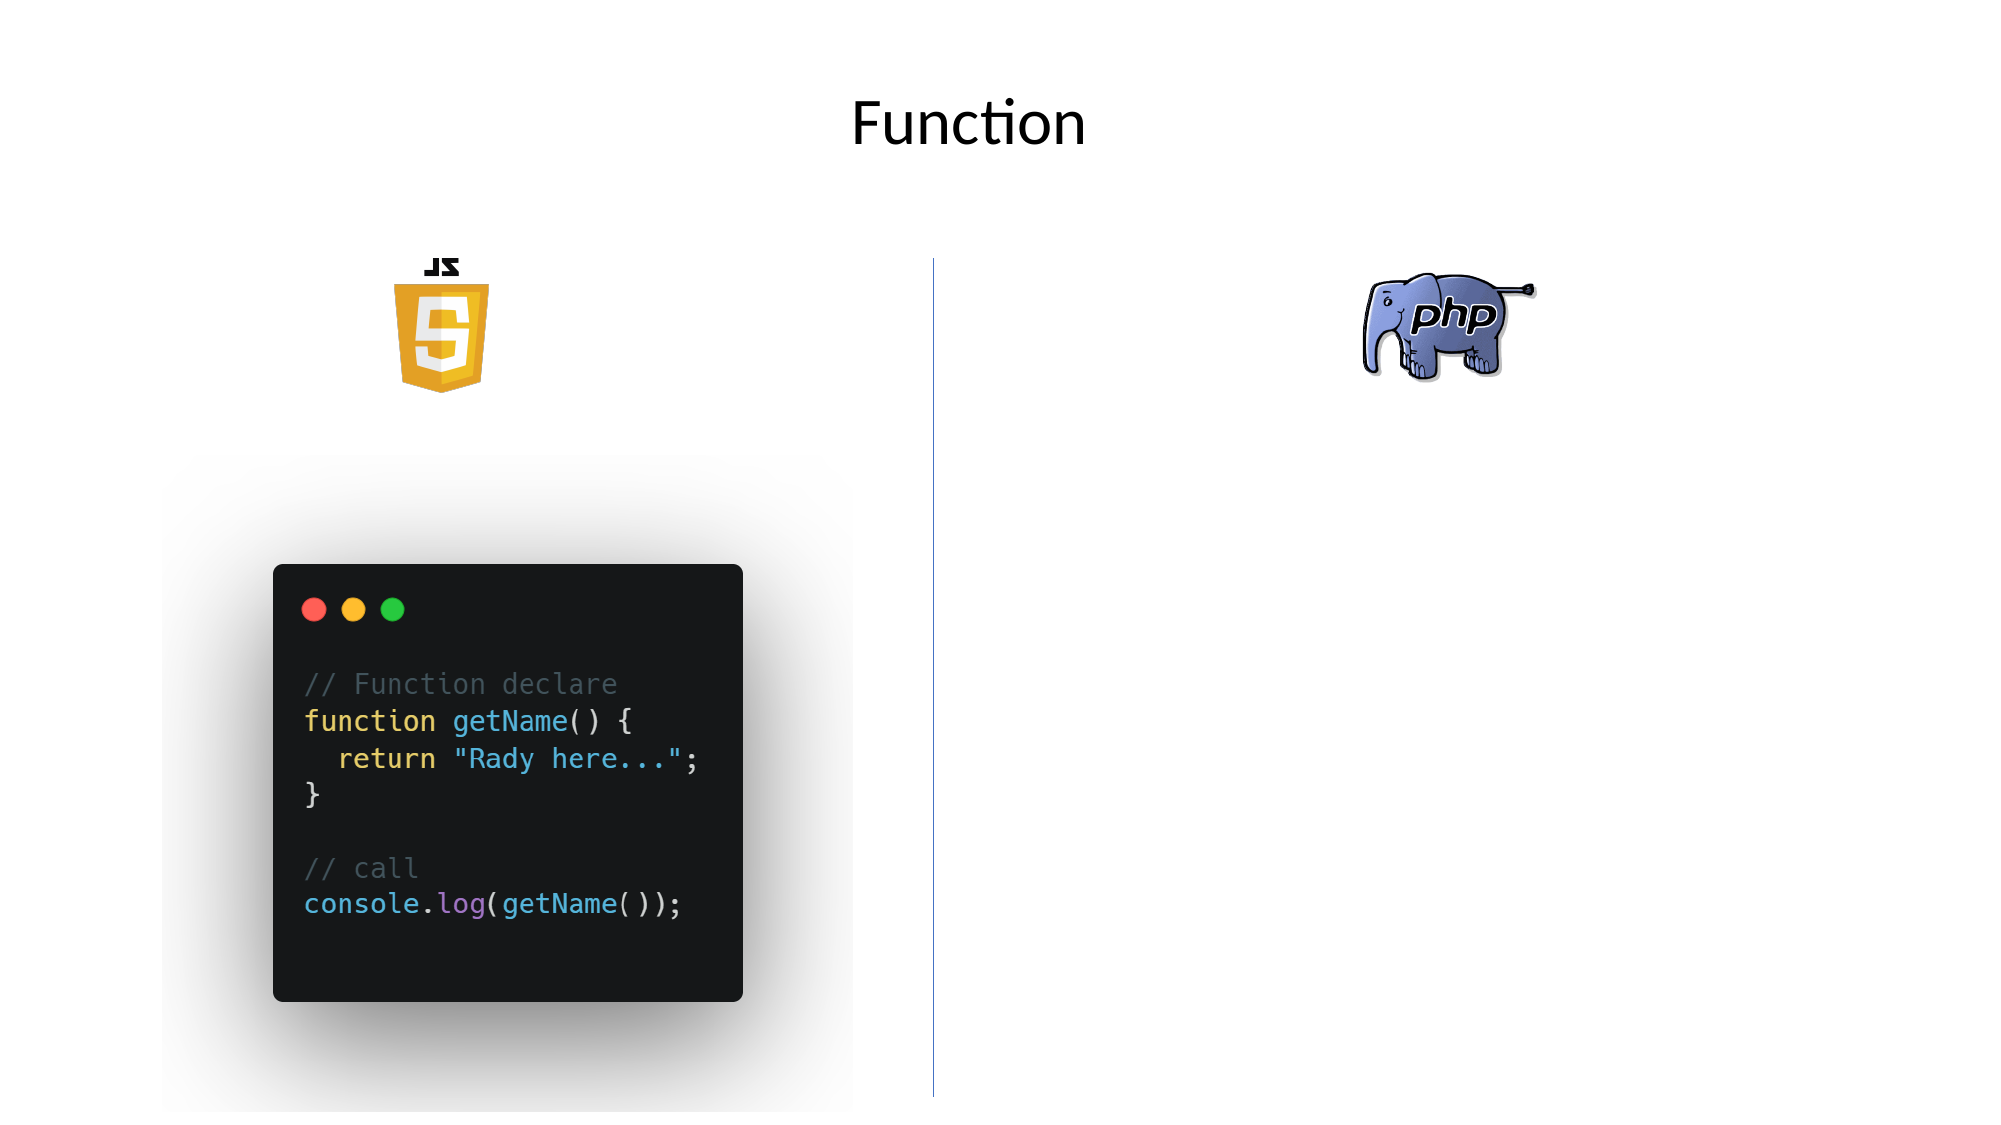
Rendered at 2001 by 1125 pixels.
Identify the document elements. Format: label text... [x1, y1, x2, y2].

picture [162, 455, 853, 1112]
text_box Function [836, 70, 1103, 166]
picture [1356, 265, 1541, 386]
picture [393, 258, 490, 393]
